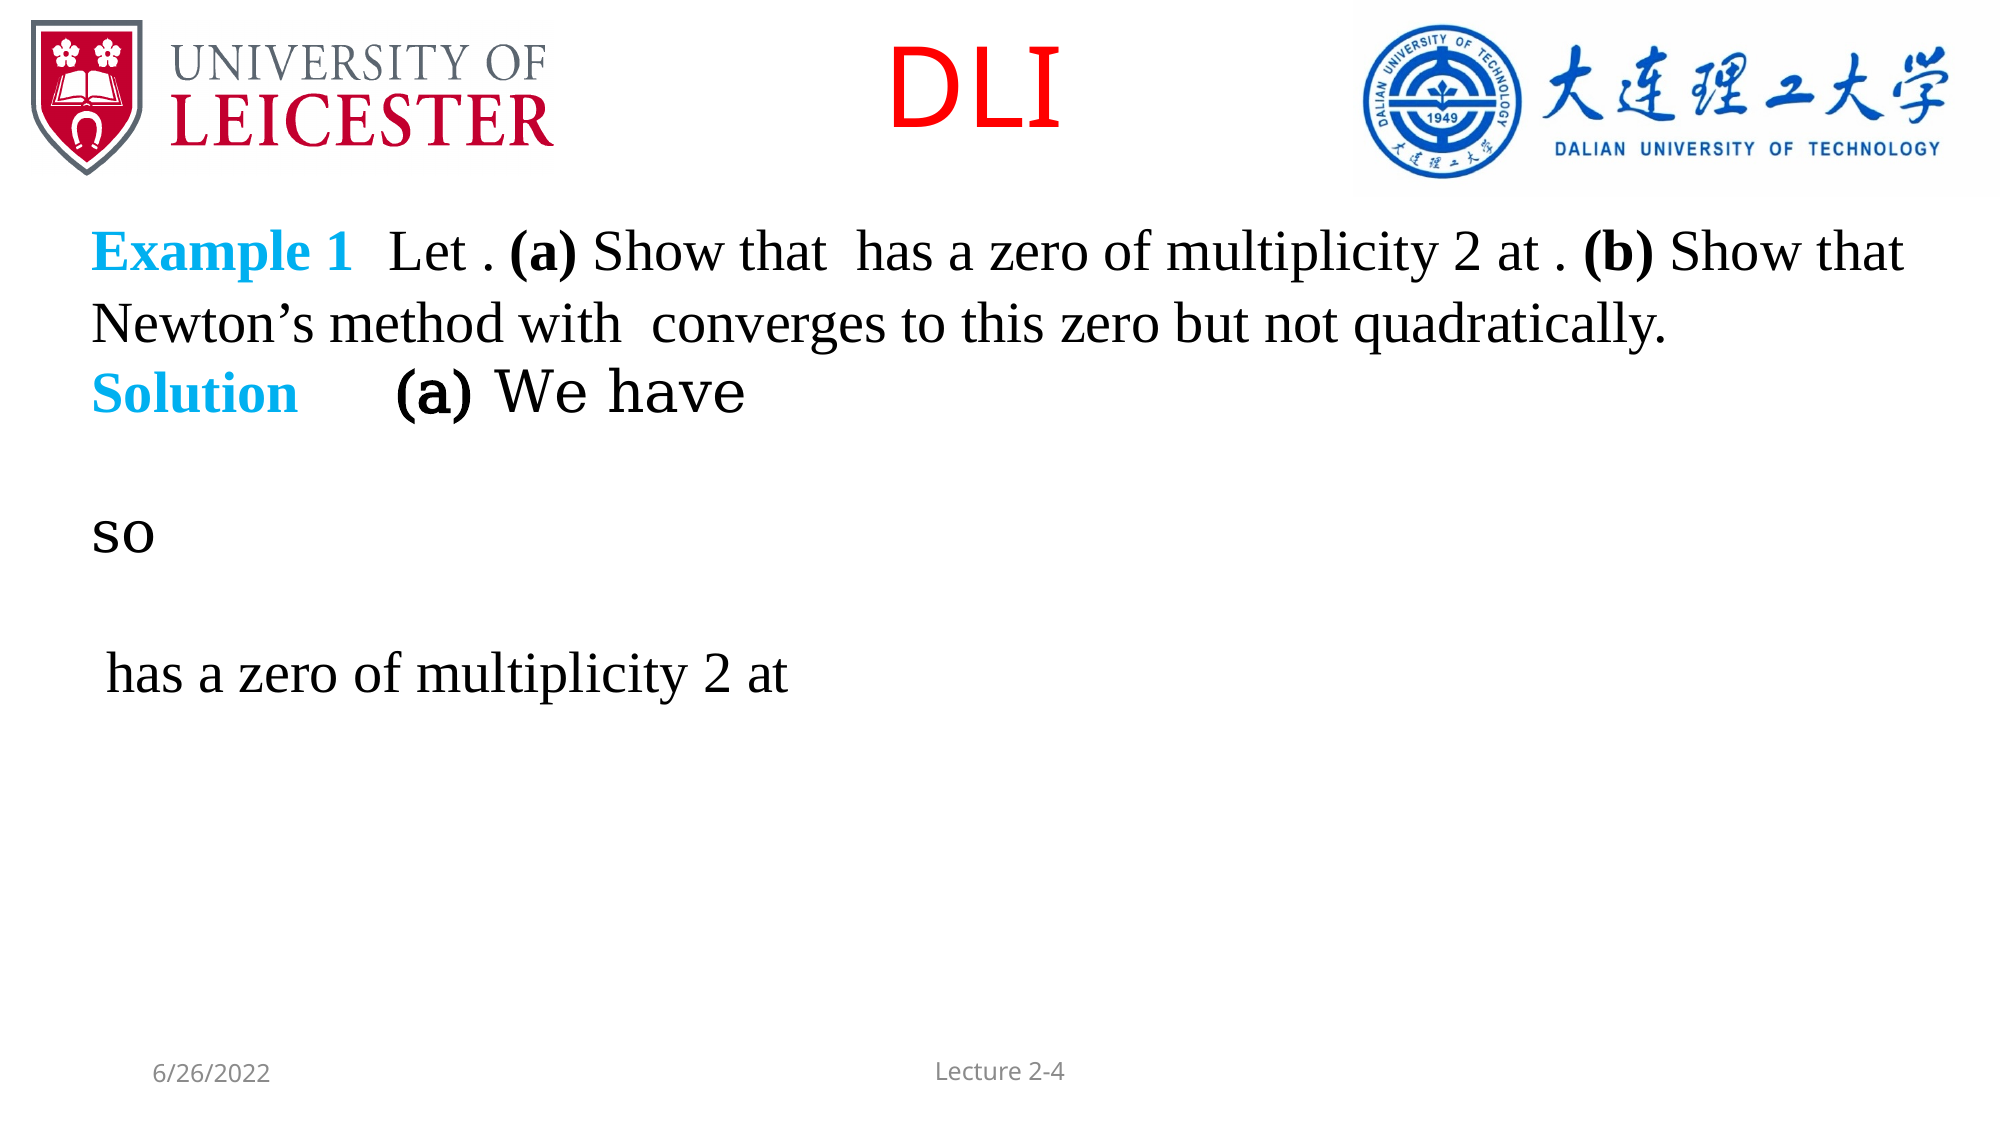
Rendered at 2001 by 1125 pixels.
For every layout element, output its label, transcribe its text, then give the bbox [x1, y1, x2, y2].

picture [31, 20, 554, 176]
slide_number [137, 1042, 588, 1103]
text_box DLI [571, 7, 1353, 158]
picture [1353, 0, 2000, 197]
footer Lecture 2-4 [662, 1042, 1338, 1103]
